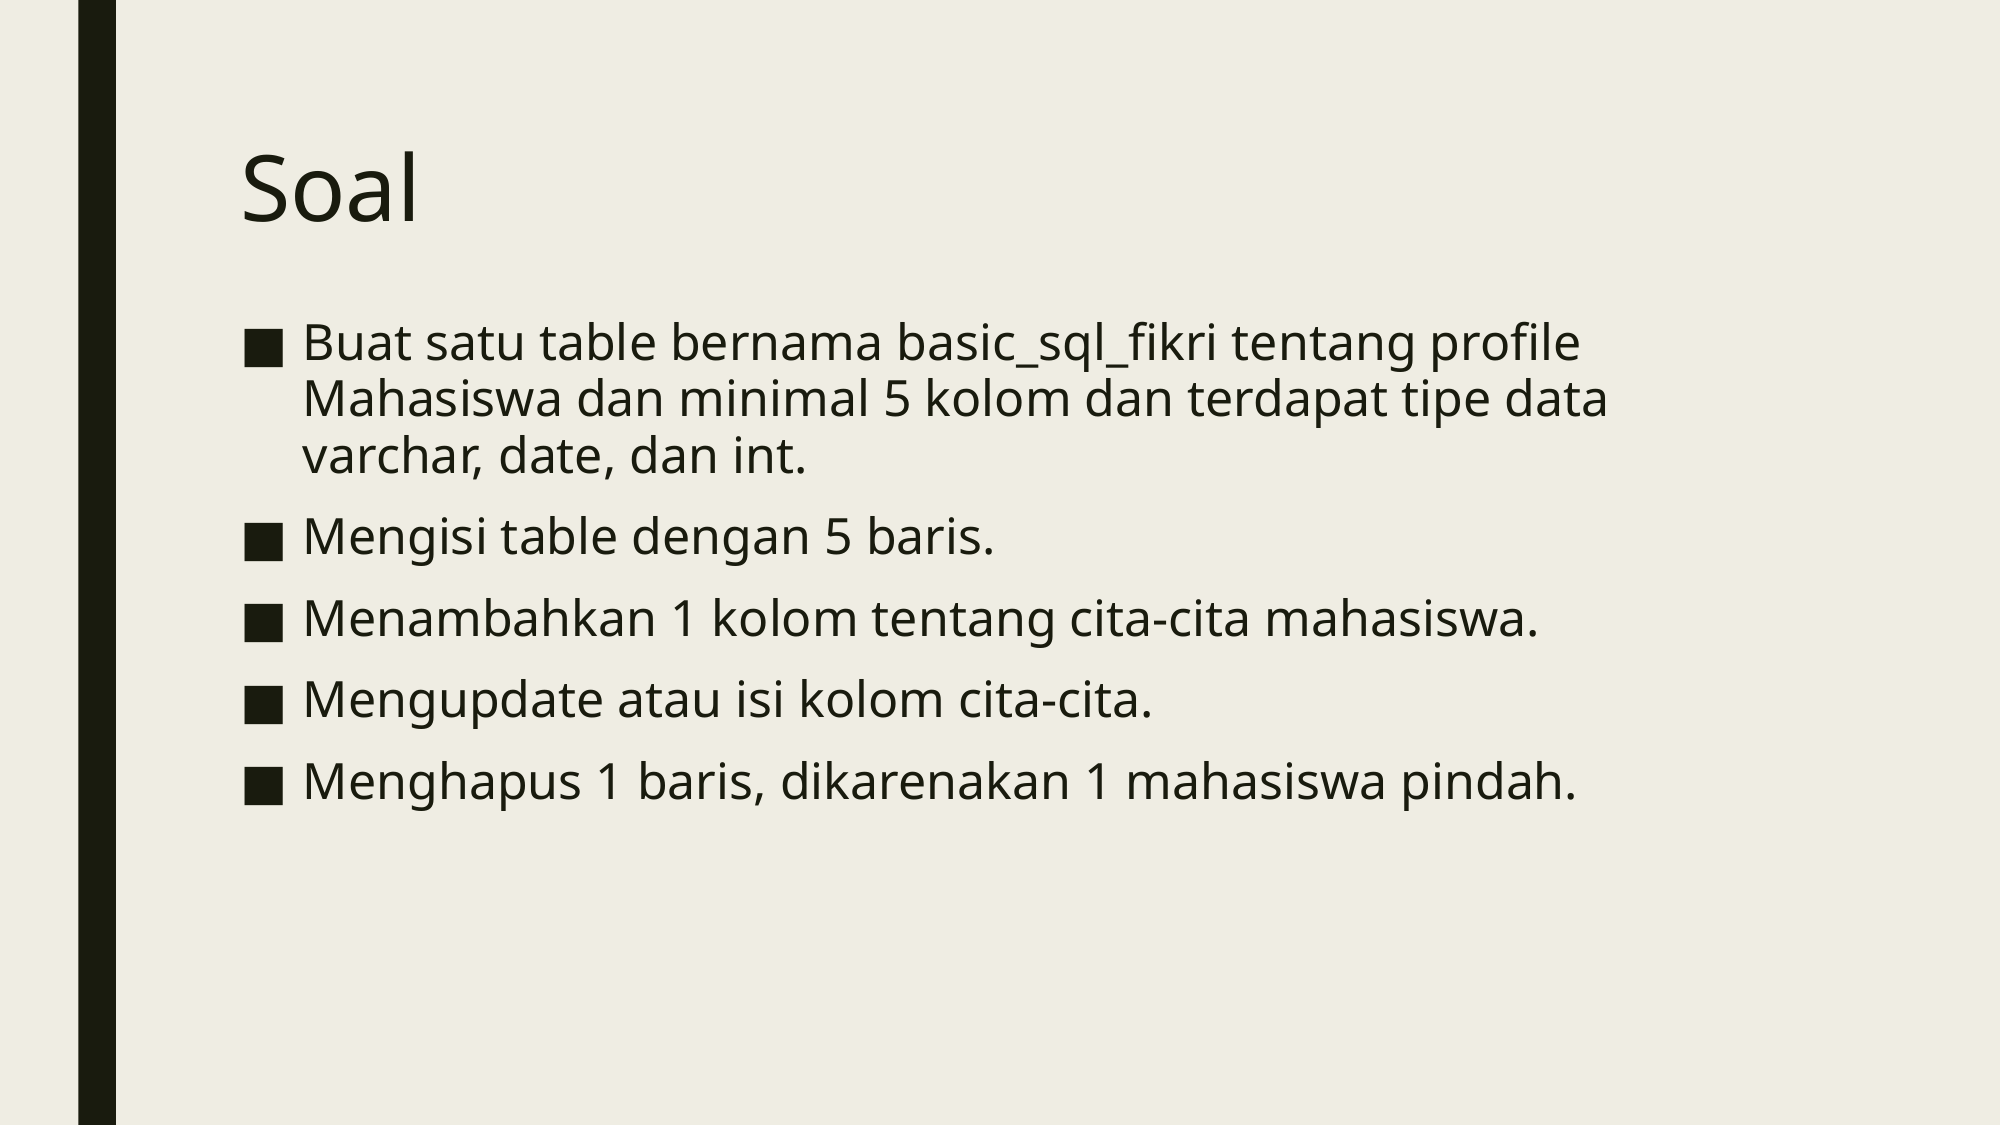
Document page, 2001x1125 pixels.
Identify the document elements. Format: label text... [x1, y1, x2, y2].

list Buat satu table bernama basic_sql_fikri tentang profile Mahasiswa dan minimal 5 kolom dan terdapat tipe data varchar, date, dan int. Mengisi table dengan 5 baris. Menambahkan 1 kolom tentang cita-cita mahasiswa. Mengupdate atau isi kolom cita-cita. Menghapus 1 baris, dikarenakan 1 mahasiswa pindah. [225, 307, 1800, 963]
title Soal [225, 136, 1800, 275]
